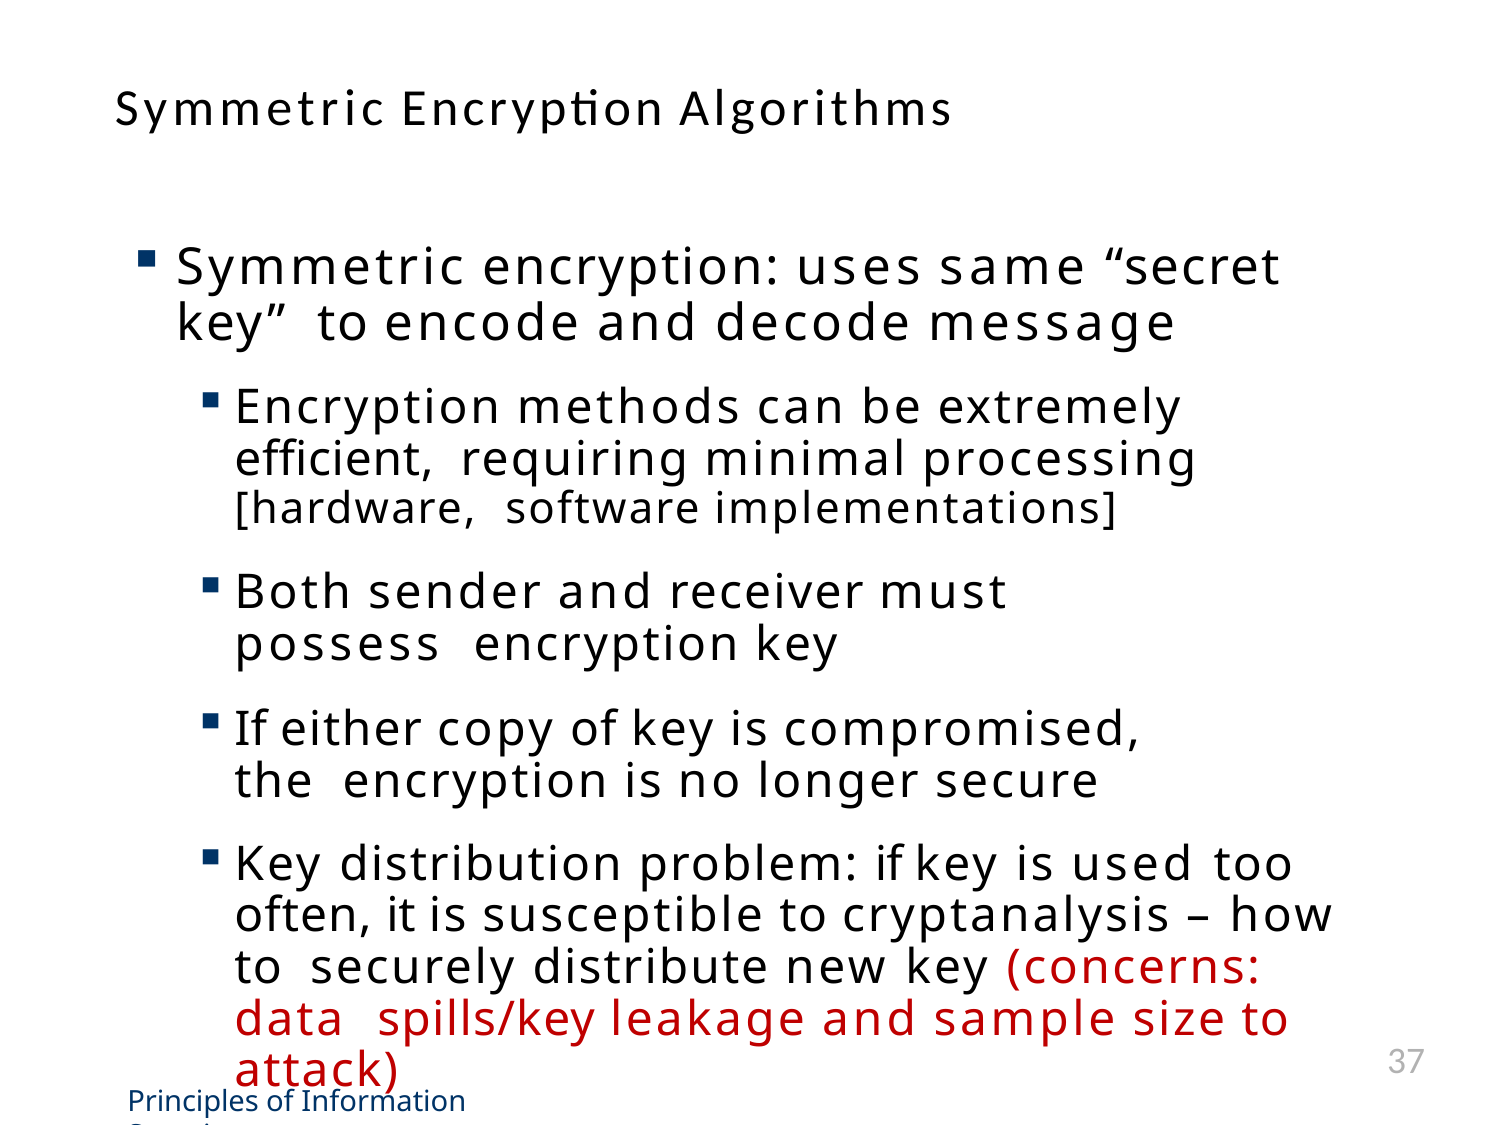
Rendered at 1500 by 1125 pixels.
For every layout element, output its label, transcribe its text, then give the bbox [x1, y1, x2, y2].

text_box Symmetric encryption: uses same “secret key” to encode and decode message Encryption methods can be extremely efficient, requiring minimal processing [hardware, software implementations] Both sender and receiver must possess encryption key If either copy of key is compromised, the encryption is no longer secure Key distribution problem: if key is used too often, it is susceptible to cryptanalysis – how to securely distribute new key (concerns: data spills/key leakage and sample size to attack) [123, 230, 1395, 1098]
slide_number 37 [1080, 1046, 1425, 1125]
title Symmetric Encryption Algorithms [112, 71, 1379, 262]
text_box Principles of Information Security [125, 1098, 558, 1125]
